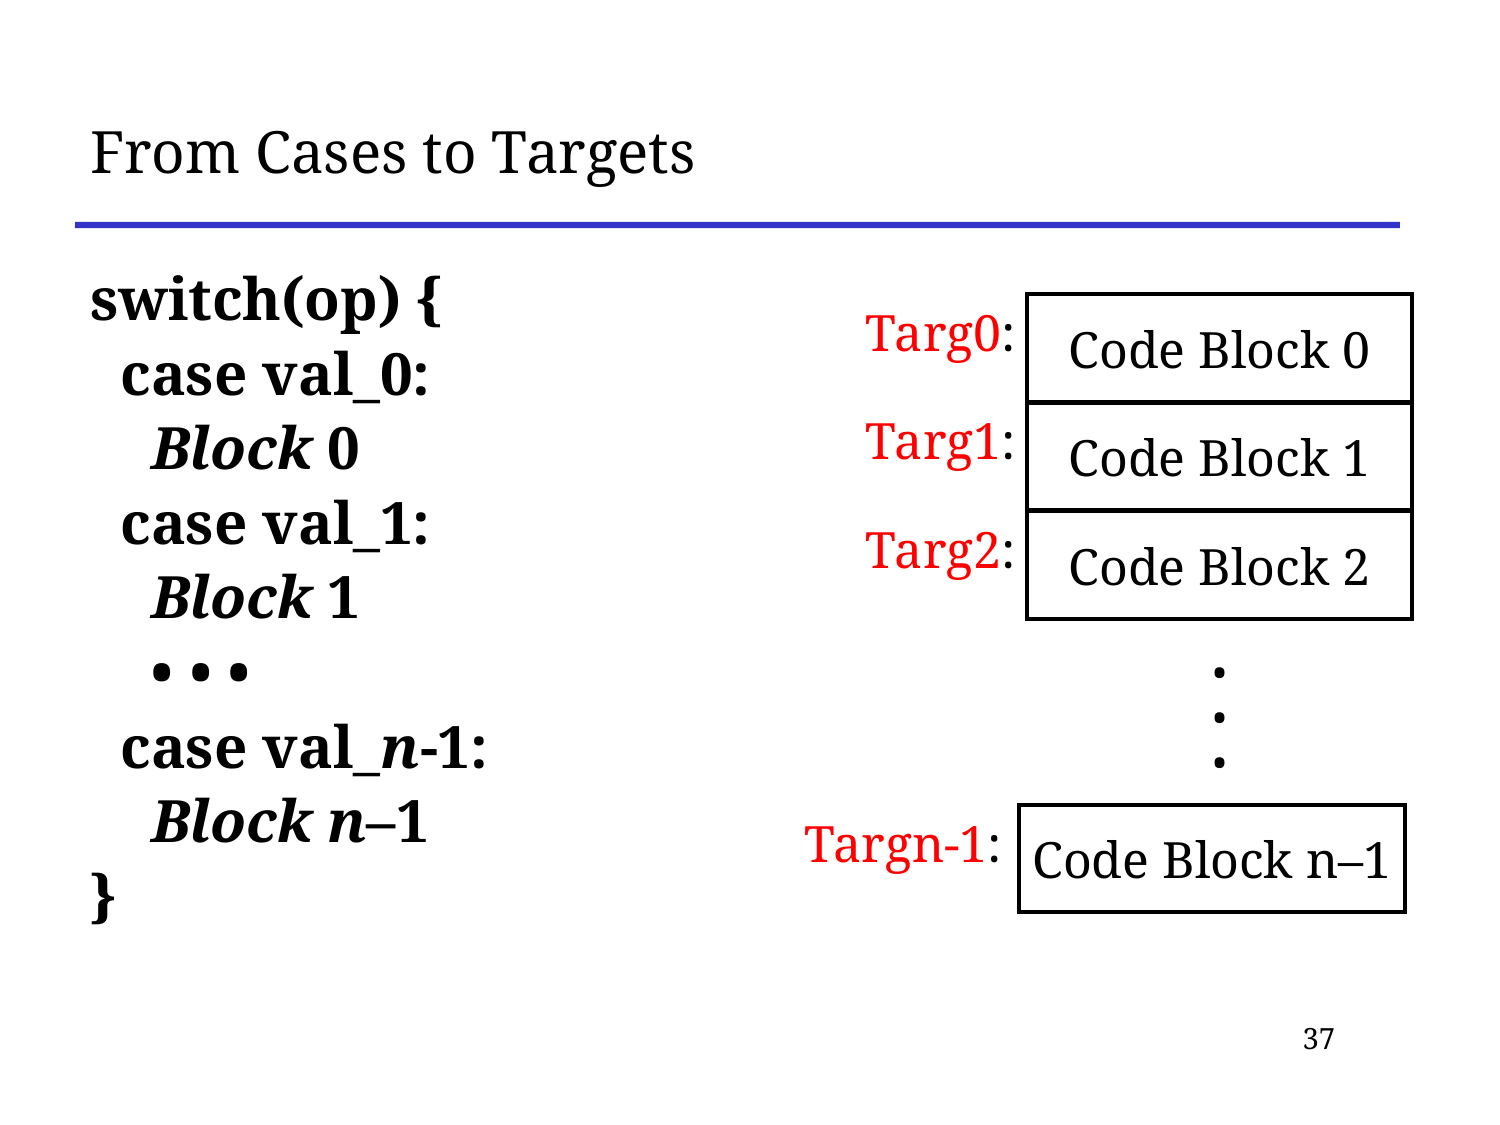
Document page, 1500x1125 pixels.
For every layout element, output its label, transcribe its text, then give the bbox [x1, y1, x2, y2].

slide_number 37 [1137, 1012, 1351, 1088]
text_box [783, 804, 1406, 913]
list switch(op) { case val_0: Block 0 case val_1: Block 1 • • • case val_n-1: Block n–1 } [75, 262, 1413, 988]
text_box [851, 402, 1413, 510]
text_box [851, 293, 1413, 401]
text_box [851, 510, 1413, 620]
title From Cases to Targets [75, 75, 1400, 225]
text_box • • • [1026, 657, 1413, 776]
